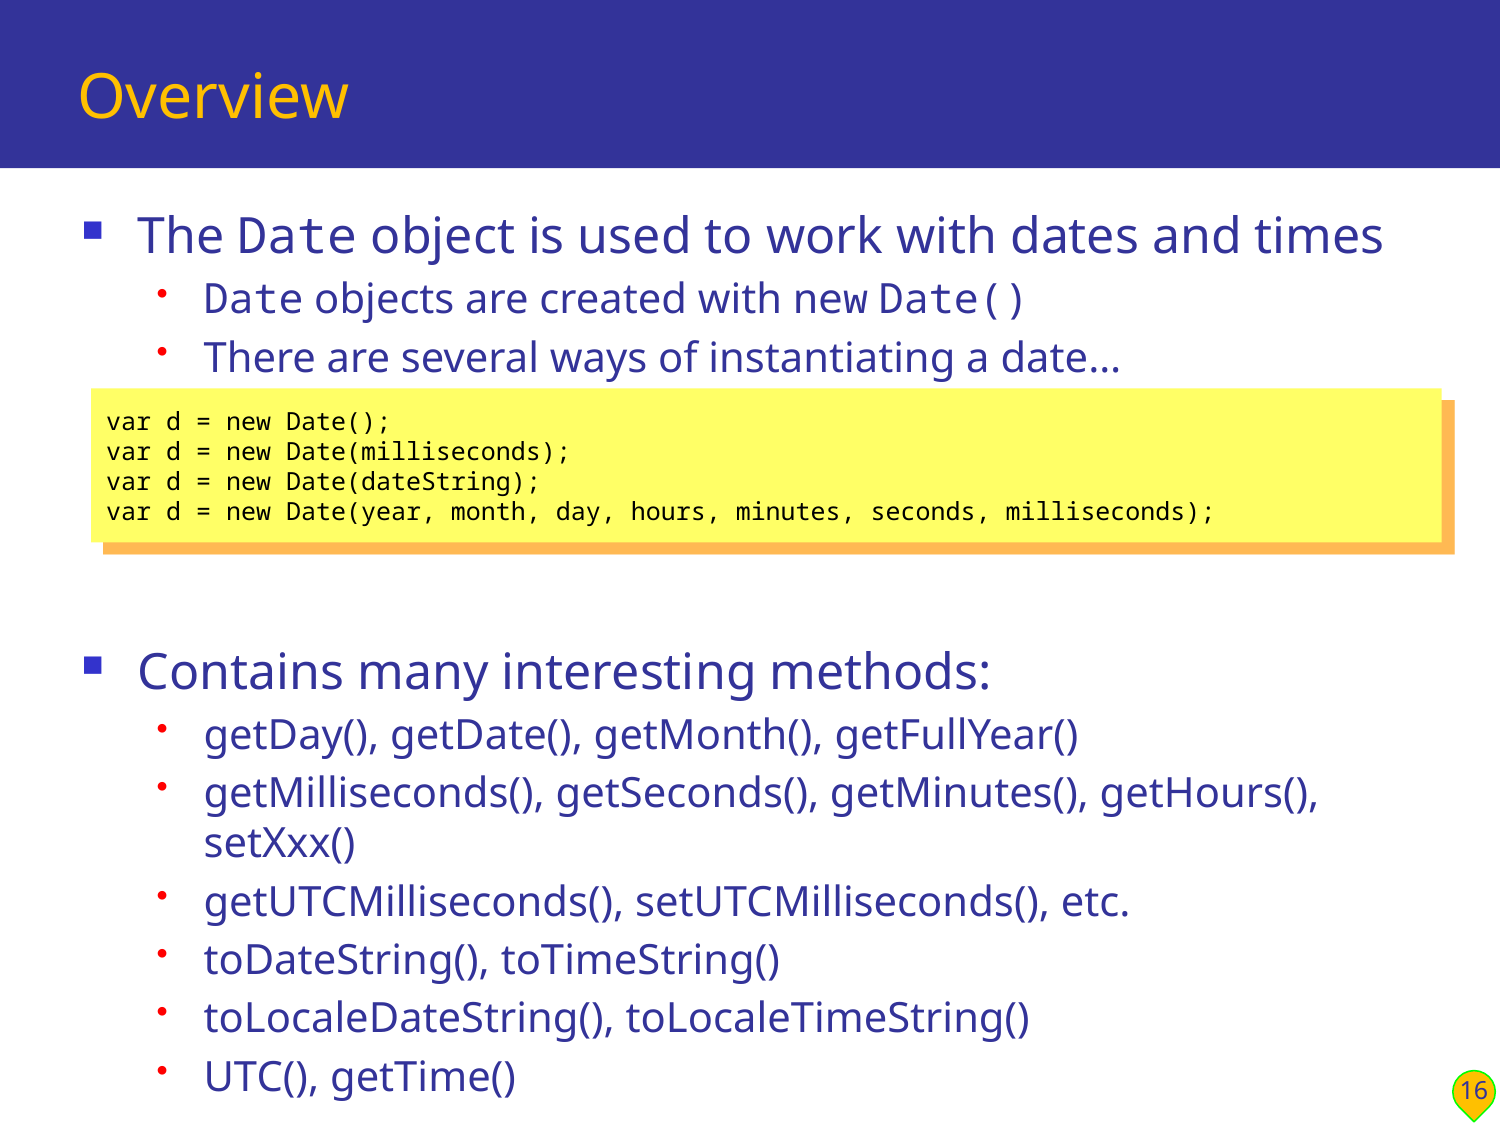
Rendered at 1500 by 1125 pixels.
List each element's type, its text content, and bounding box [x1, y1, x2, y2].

list The Date object is used to work with dates and times Date objects are created with new Date() There are several ways of instantiating a date… Contains many interesting methods: getDay(), getDate(), getMonth(), getFullYear() getMilliseconds(), getSeconds(), getMinutes(), getHours(), setXxx() getUTCMilliseconds(), setUTCMilliseconds(), etc. toDateString(), toTimeString() toLocaleDateString(), toLocaleTimeString() UTC(), getTime() [66, 196, 1459, 1006]
text_box var d = new Date(); var d = new Date(milliseconds); var d = new Date(dateString); var d = new Date(year, month, day, hours, minutes, seconds, milliseconds); [91, 388, 1442, 543]
title Overview [62, 24, 1465, 139]
footer 16 [1430, 1040, 1500, 1117]
